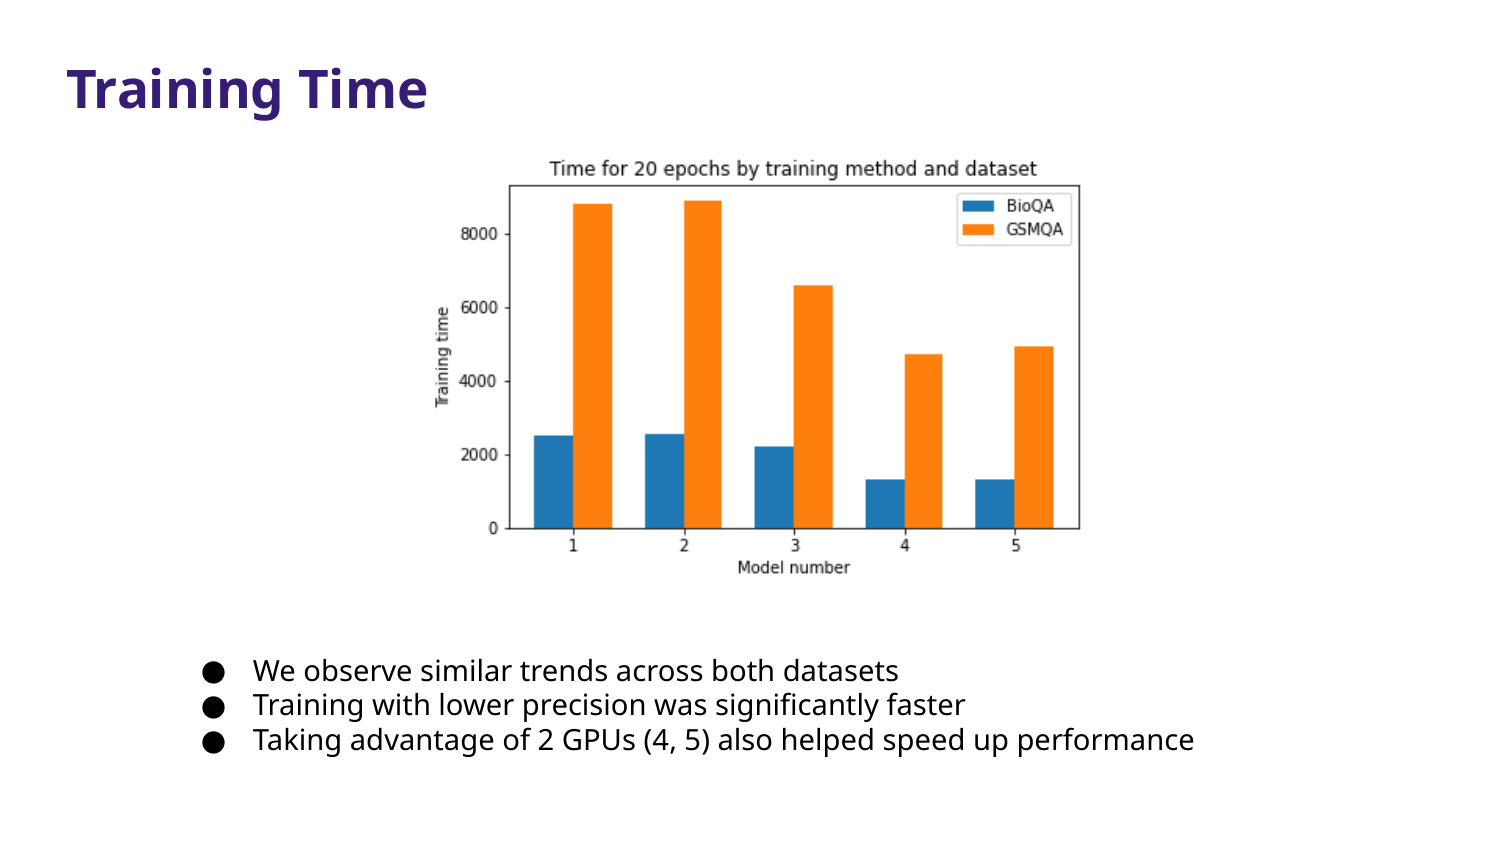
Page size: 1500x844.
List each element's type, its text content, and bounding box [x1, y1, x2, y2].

text_box We observe similar trends across both datasets Training with lower precision was significantly faster Taking advantage of 2 GPUs (4, 5) also helped speed up performance [162, 636, 1354, 772]
picture [420, 143, 1096, 594]
title Training Time [51, 40, 1449, 135]
